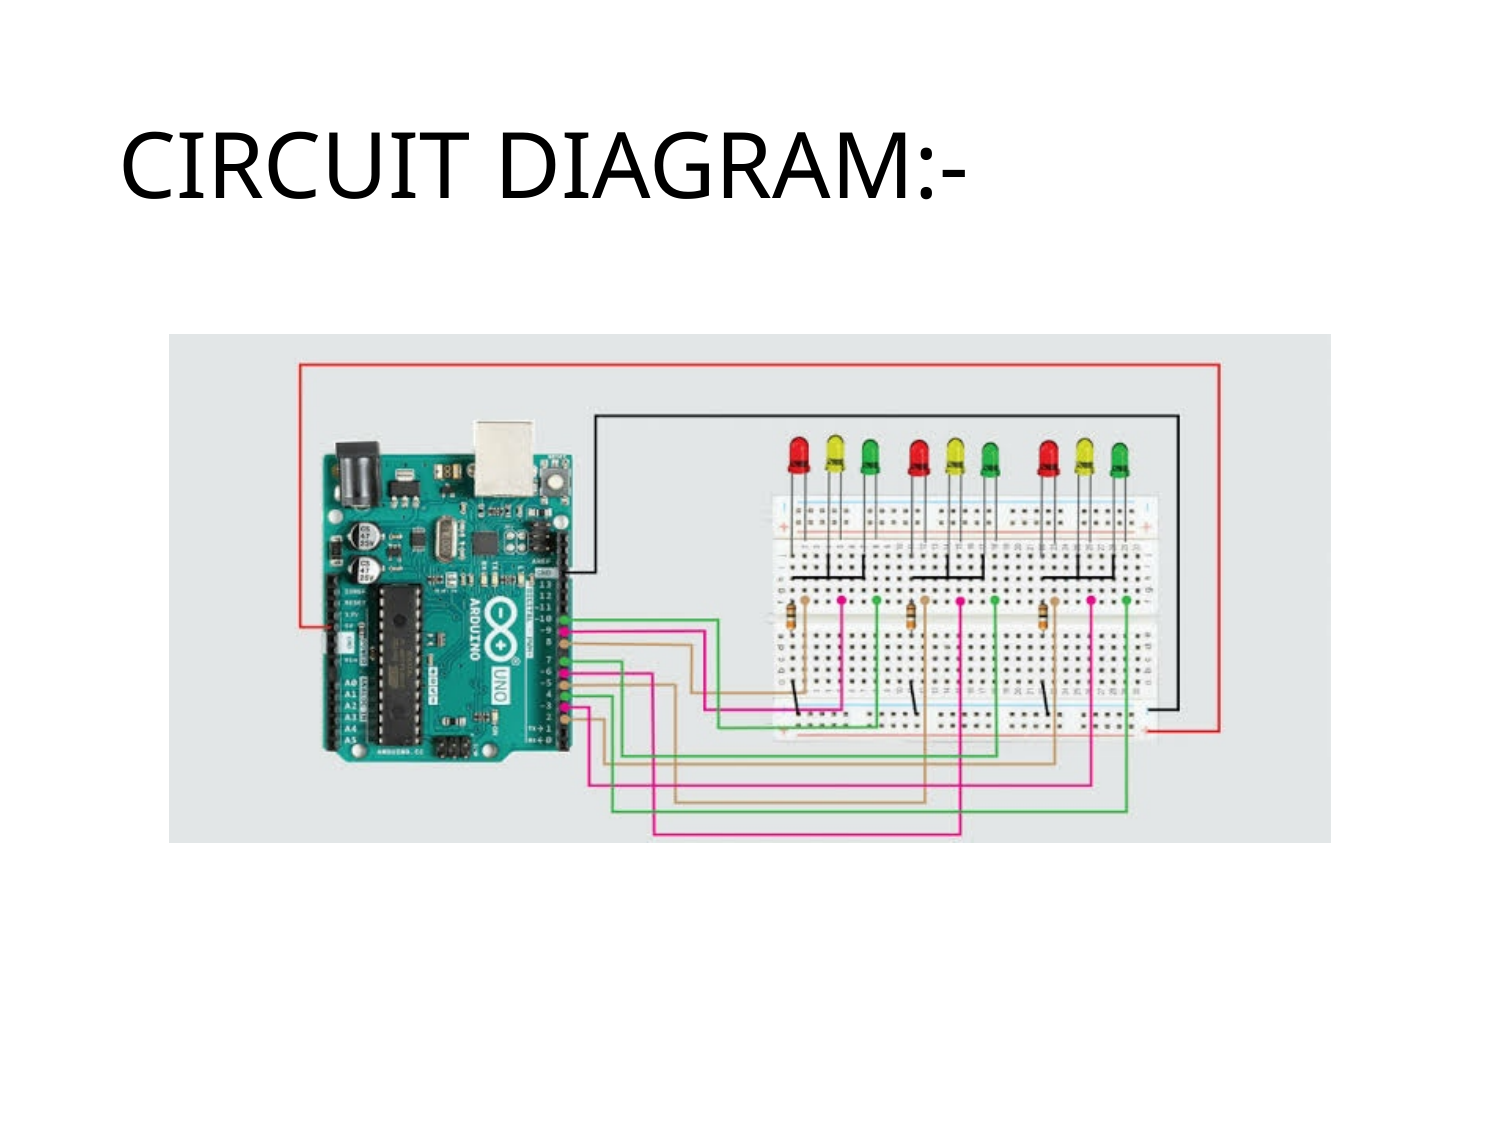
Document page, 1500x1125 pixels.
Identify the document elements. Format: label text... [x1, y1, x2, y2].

title CIRCUIT DIAGRAM:- [103, 59, 1397, 278]
picture [169, 334, 1331, 843]
